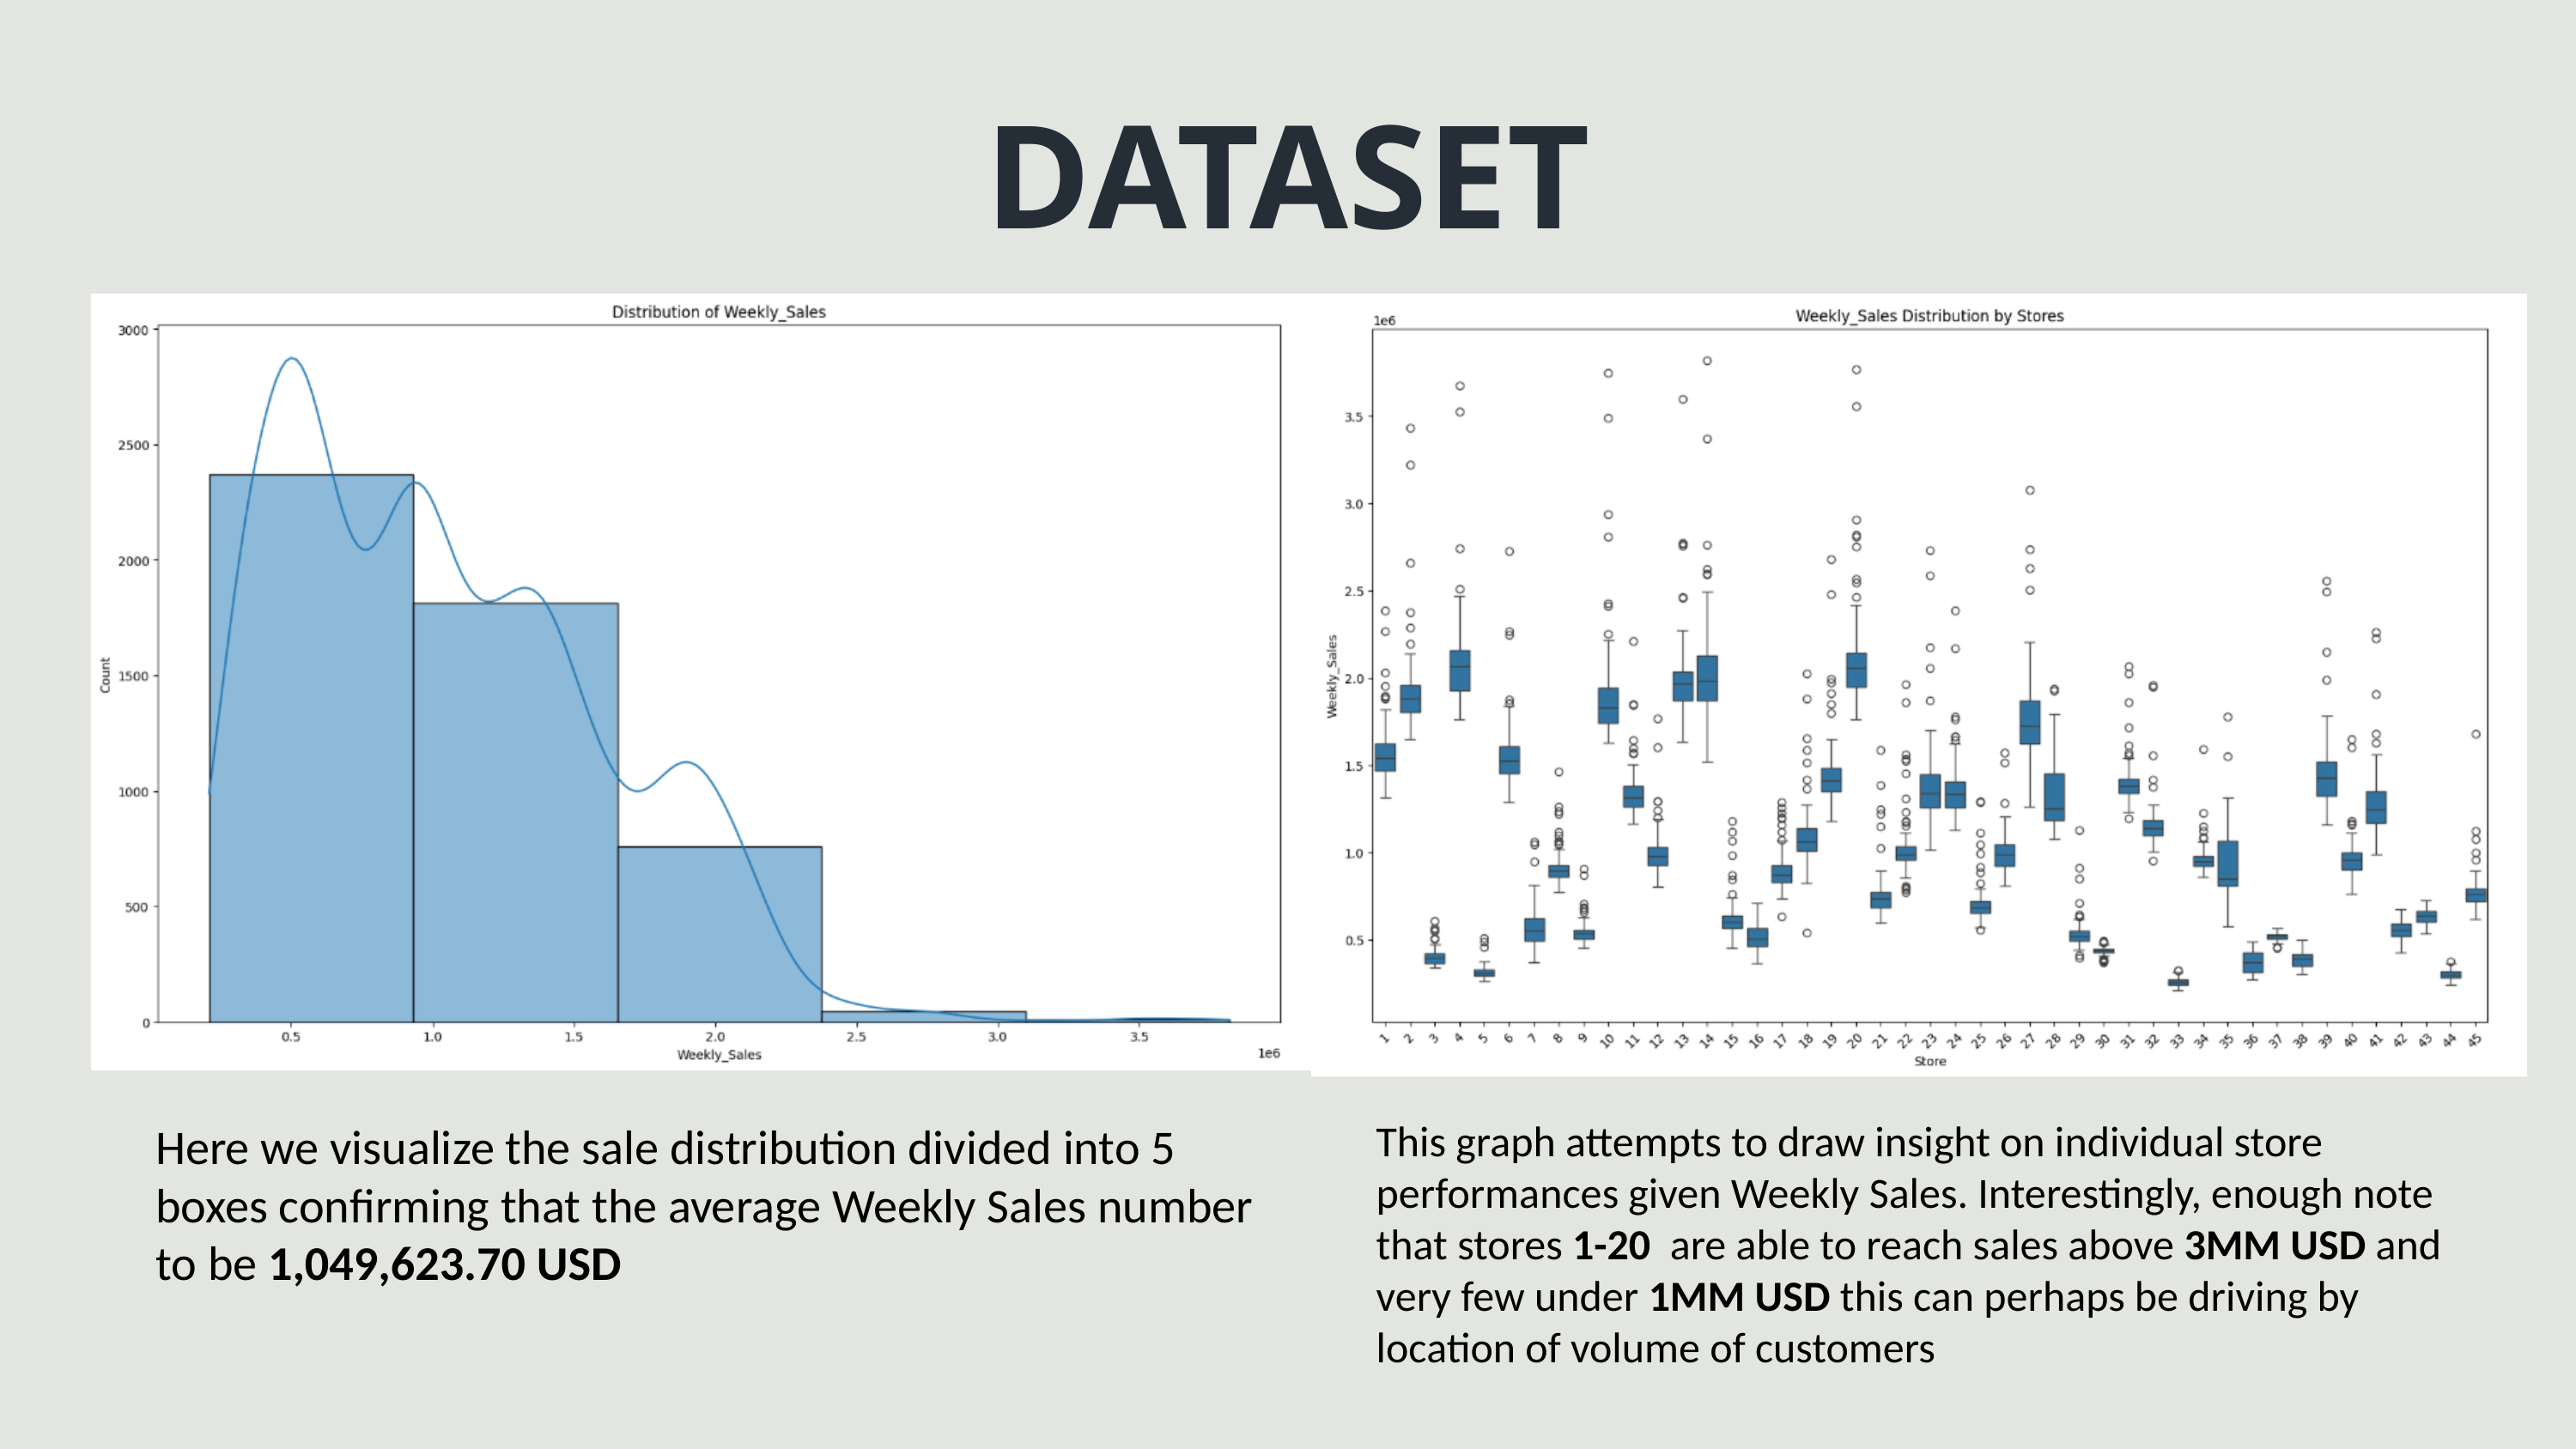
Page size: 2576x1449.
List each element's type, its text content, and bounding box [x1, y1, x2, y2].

text_box Here we visualize the sale distribution divided into 5 boxes confirming that the average Weekly Sales number to be 1,049,623.70 USD [143, 1110, 1299, 1297]
text_box DATASET [647, 142, 1929, 258]
picture [91, 293, 2528, 1076]
text_box This graph attempts to draw insight on individual store performances given Weekly Sales. Interestingly, enough note that stores 1-20 are able to reach sales above 3MM USD and very few under 1MM USD this can perhaps be driving by location of volume of customers [1363, 1107, 2520, 1379]
